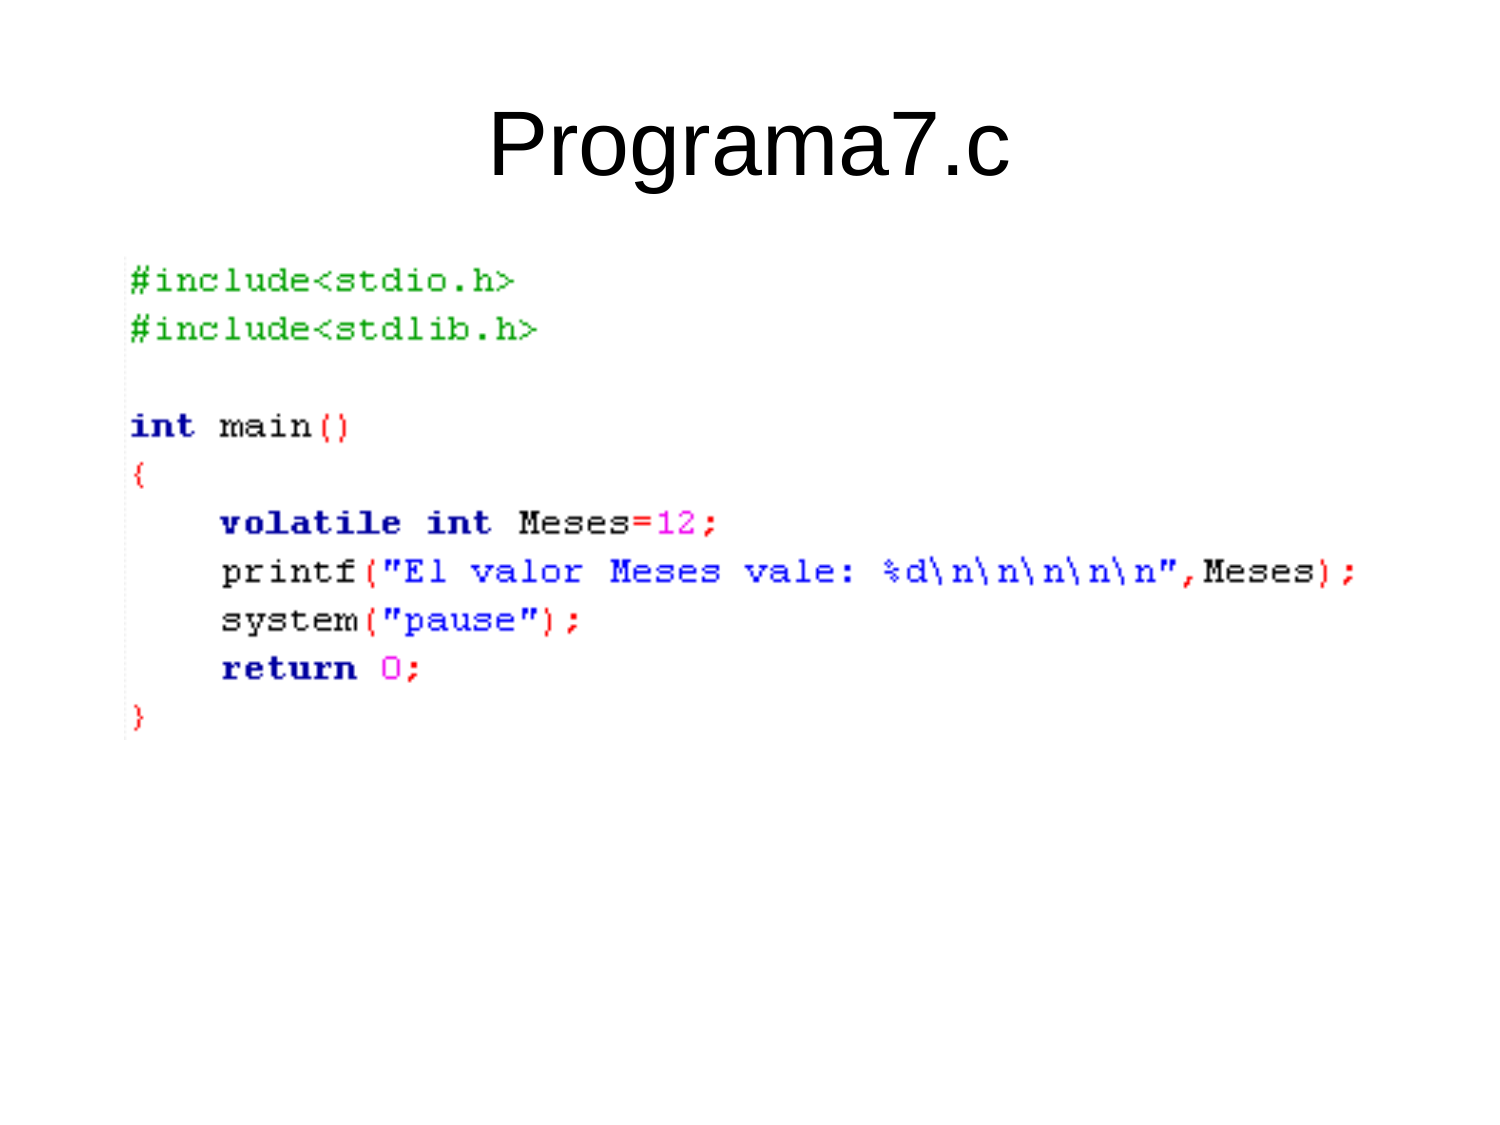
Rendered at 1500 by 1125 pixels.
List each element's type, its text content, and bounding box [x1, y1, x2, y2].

title Programa7.c [75, 45, 1425, 233]
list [124, 255, 1376, 740]
